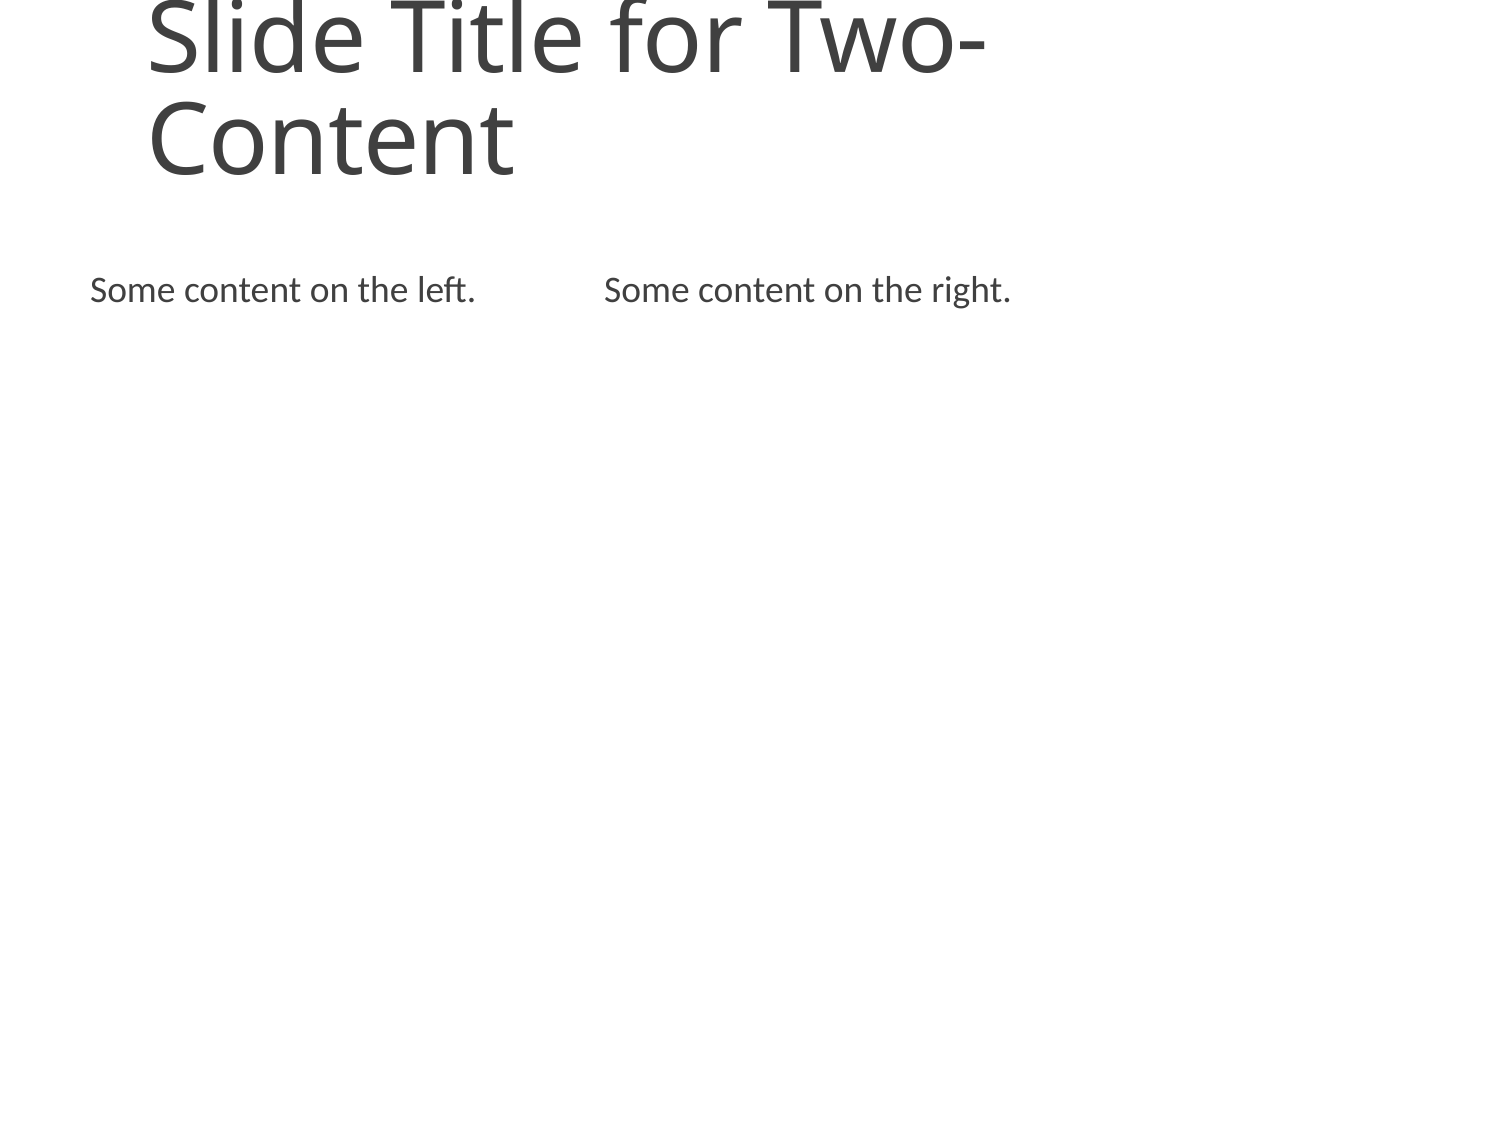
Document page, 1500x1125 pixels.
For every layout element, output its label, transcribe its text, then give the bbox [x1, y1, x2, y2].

list Some content on the right. [589, 262, 1425, 1005]
title Slide Title for Two-Content [131, 37, 1369, 203]
list Some content on the left. [75, 262, 589, 1005]
